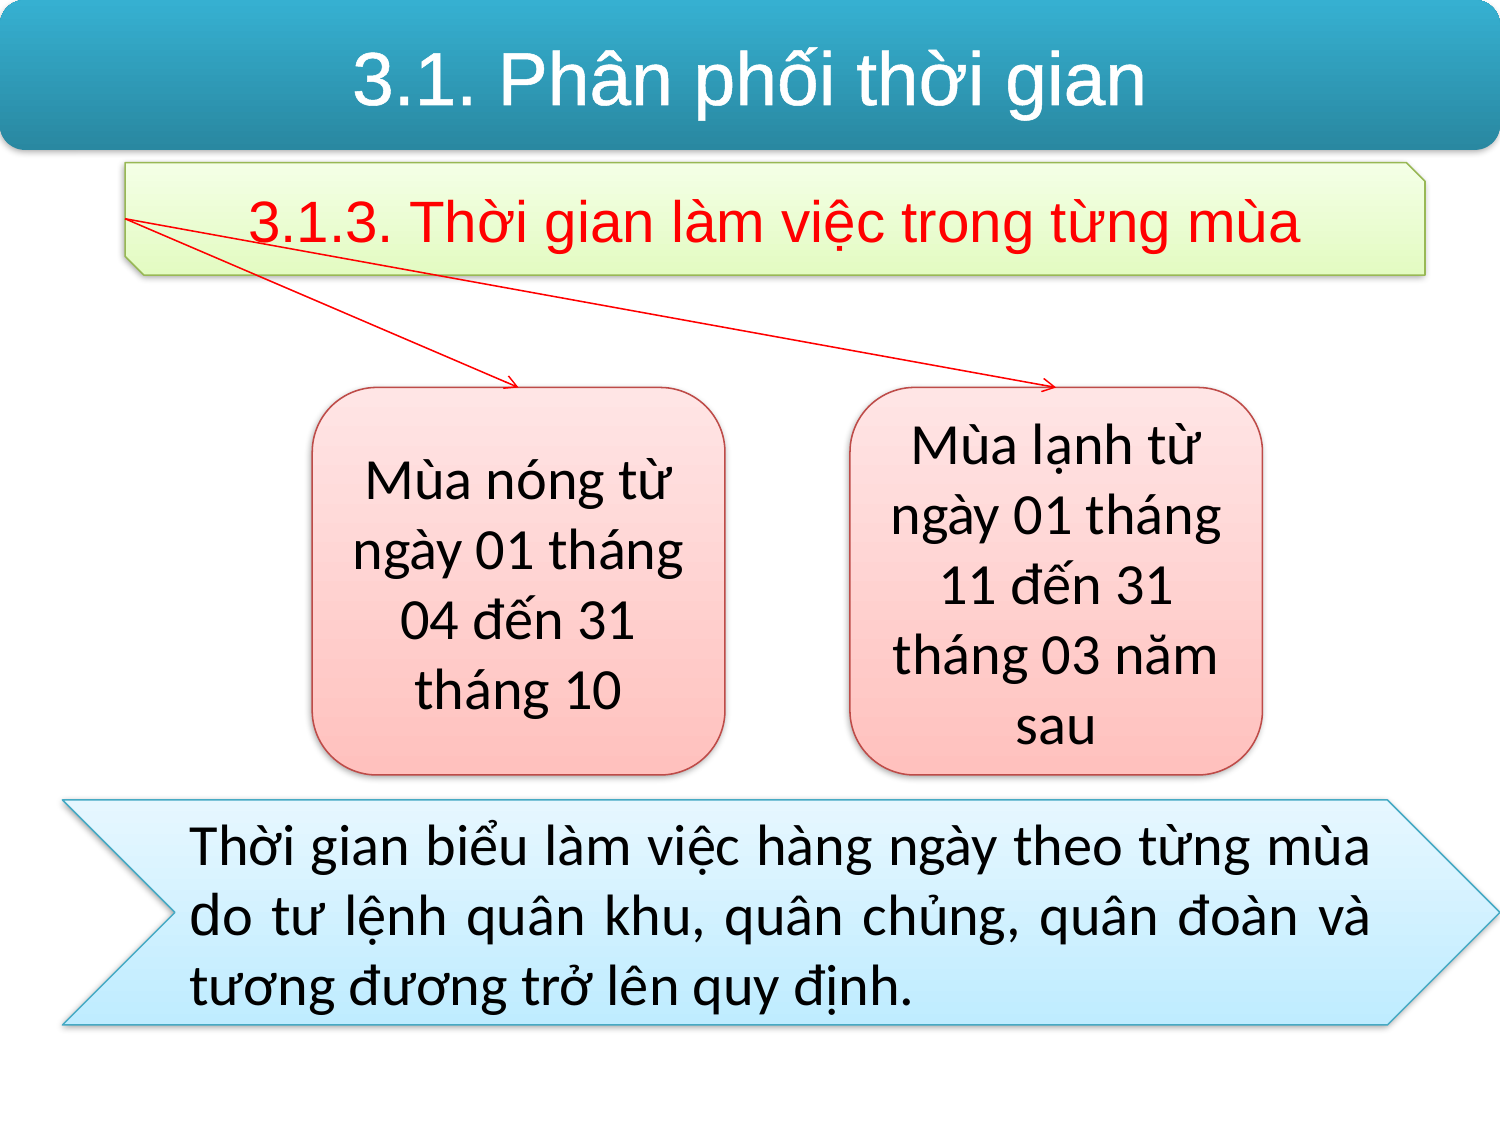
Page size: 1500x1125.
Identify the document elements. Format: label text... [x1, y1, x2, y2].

text_box Mùa lạnh từ ngày 01 tháng 11 đến 31 tháng 03 năm sau [849, 386, 1264, 776]
text_box 3.1. Phân phối thời gian [0, 0, 1500, 150]
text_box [518, 274, 773, 388]
text_box Mùa nóng từ ngày 01 tháng 04 đến 31 tháng 10 [311, 386, 726, 776]
text_box Thời gian biểu làm việc hàng ngày theo từng mùa do tư lệnh quân khu, quân chủng, quân đoàn và tương đương trở lên quy định. [61, 799, 1500, 1026]
text_box 3.1.3. Thời gian làm việc trong từng mùa [124, 161, 1426, 276]
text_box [774, 274, 1057, 388]
